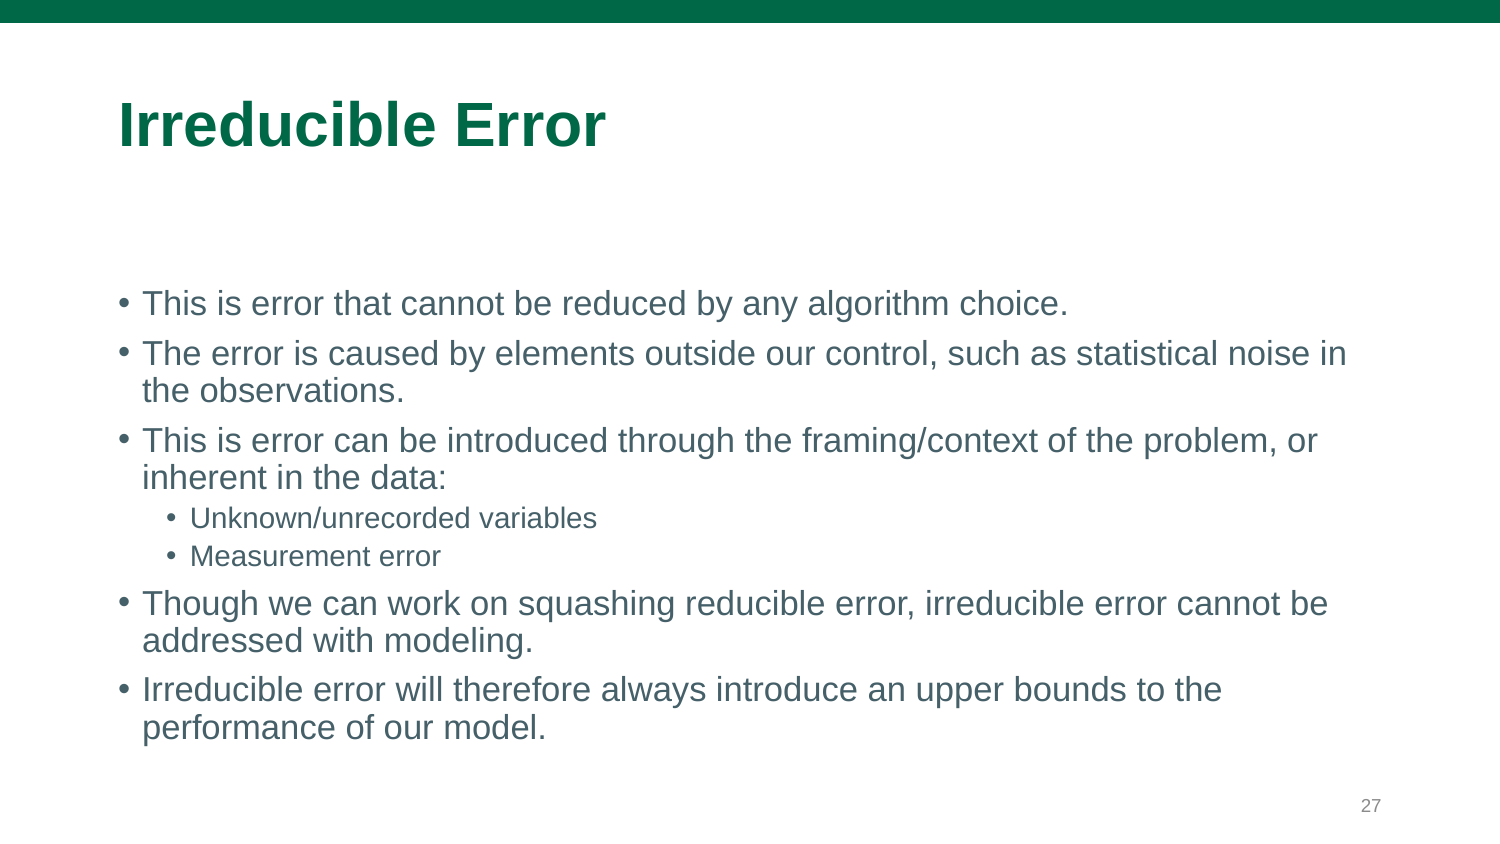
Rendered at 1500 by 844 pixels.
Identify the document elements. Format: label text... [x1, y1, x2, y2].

slide_number 27 [1059, 782, 1397, 827]
title Irreducible Error [103, 44, 1397, 208]
list This is error that cannot be reduced by any algorithm choice. The error is caused by elements outside our control, such as statistical noise in the observations. This is error can be introduced through the framing/context of the problem, or inherent in the data: Unknown/unrecorded variables Measurement error Though we can work on squashing reducible error, irreducible error cannot be addressed with modeling. Irreducible error will therefore always introduce an upper bounds to the performance of our model. [103, 224, 1397, 760]
